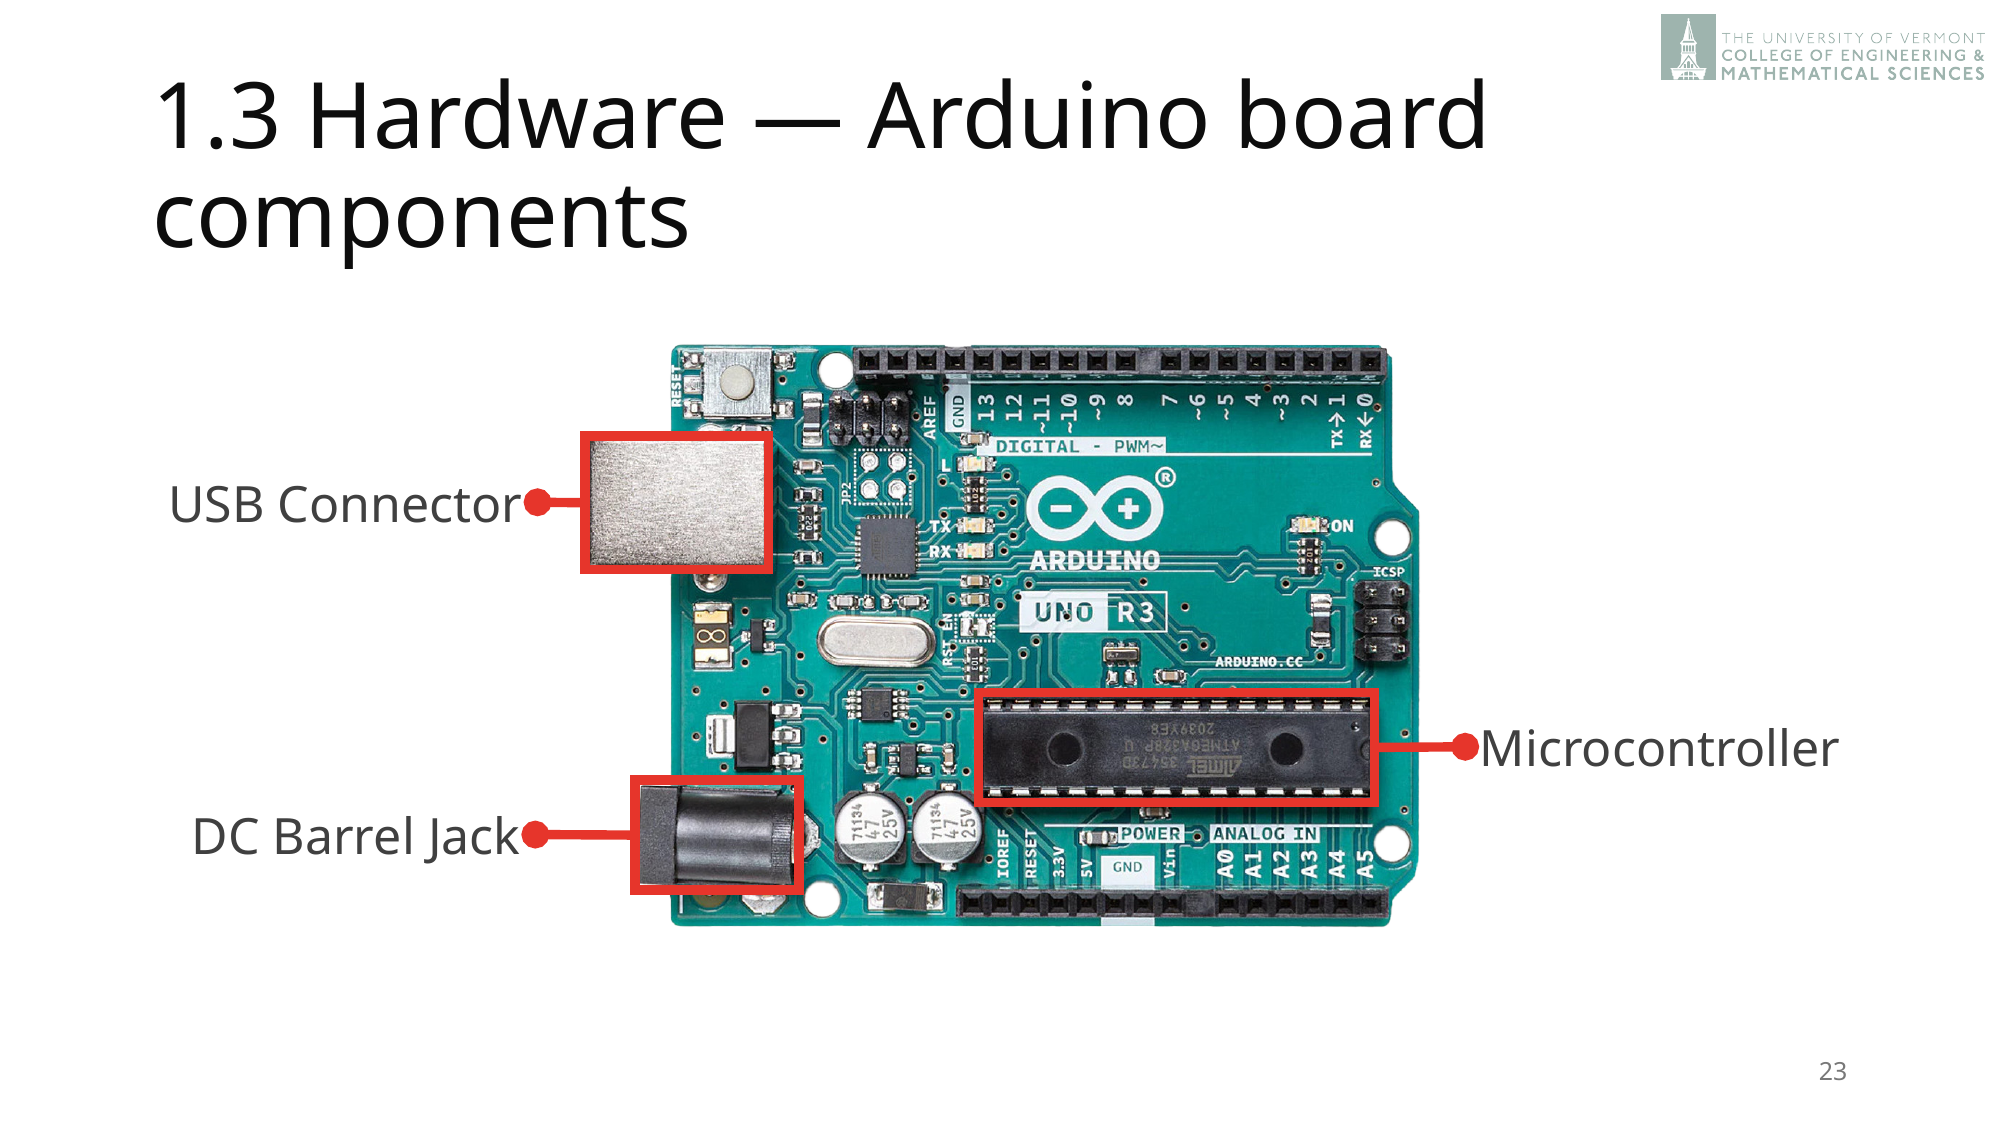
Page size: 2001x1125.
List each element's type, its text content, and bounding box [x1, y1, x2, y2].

slide_number 23 [1412, 1042, 1863, 1103]
title 1.3 Hardware — Arduino board components [137, 59, 1863, 278]
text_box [161, 342, 1844, 928]
